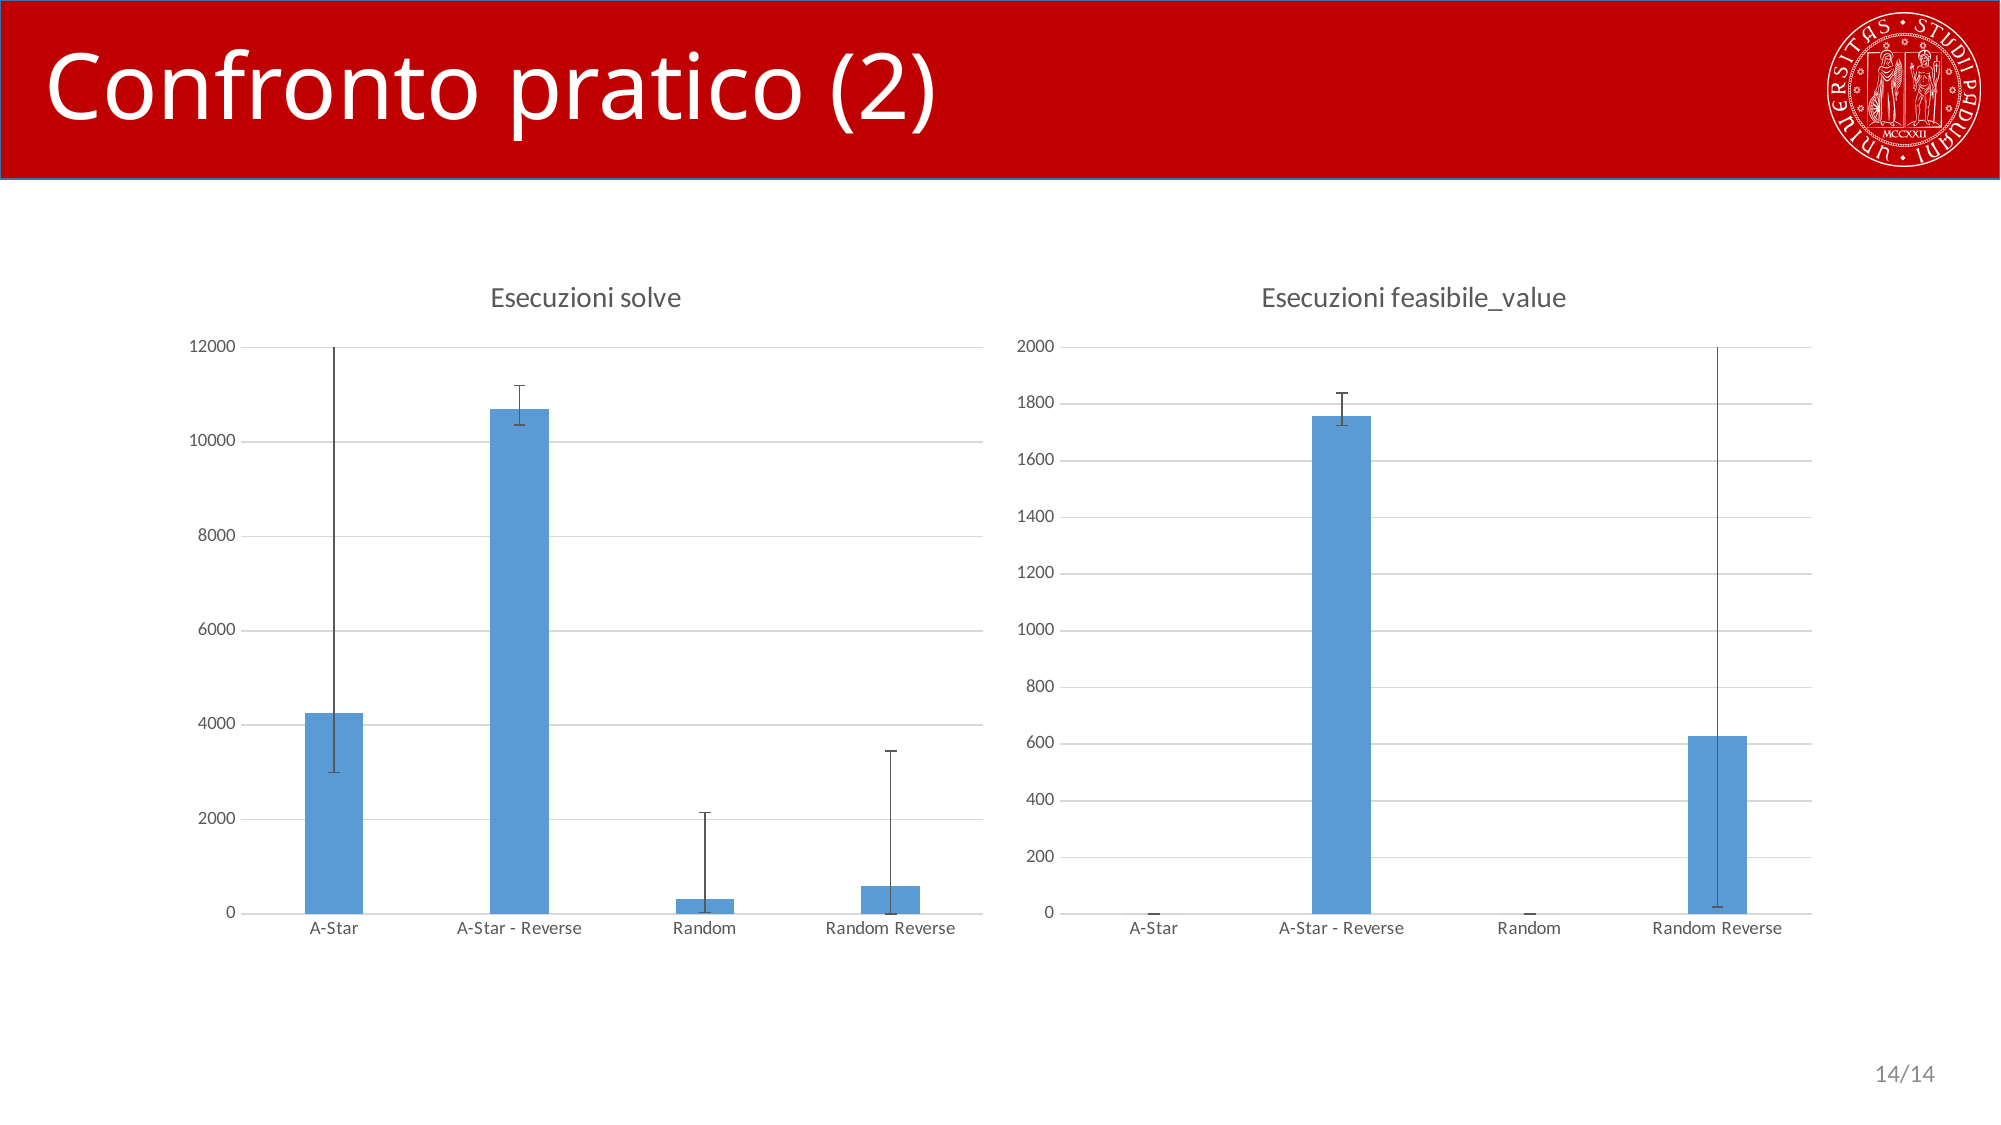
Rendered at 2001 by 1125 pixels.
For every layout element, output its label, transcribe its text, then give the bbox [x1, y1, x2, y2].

chart [171, 254, 1829, 953]
title Confronto pratico (2) [29, 12, 1755, 167]
slide_number 13/14 [1500, 1041, 1951, 1103]
picture [1827, 12, 1981, 167]
